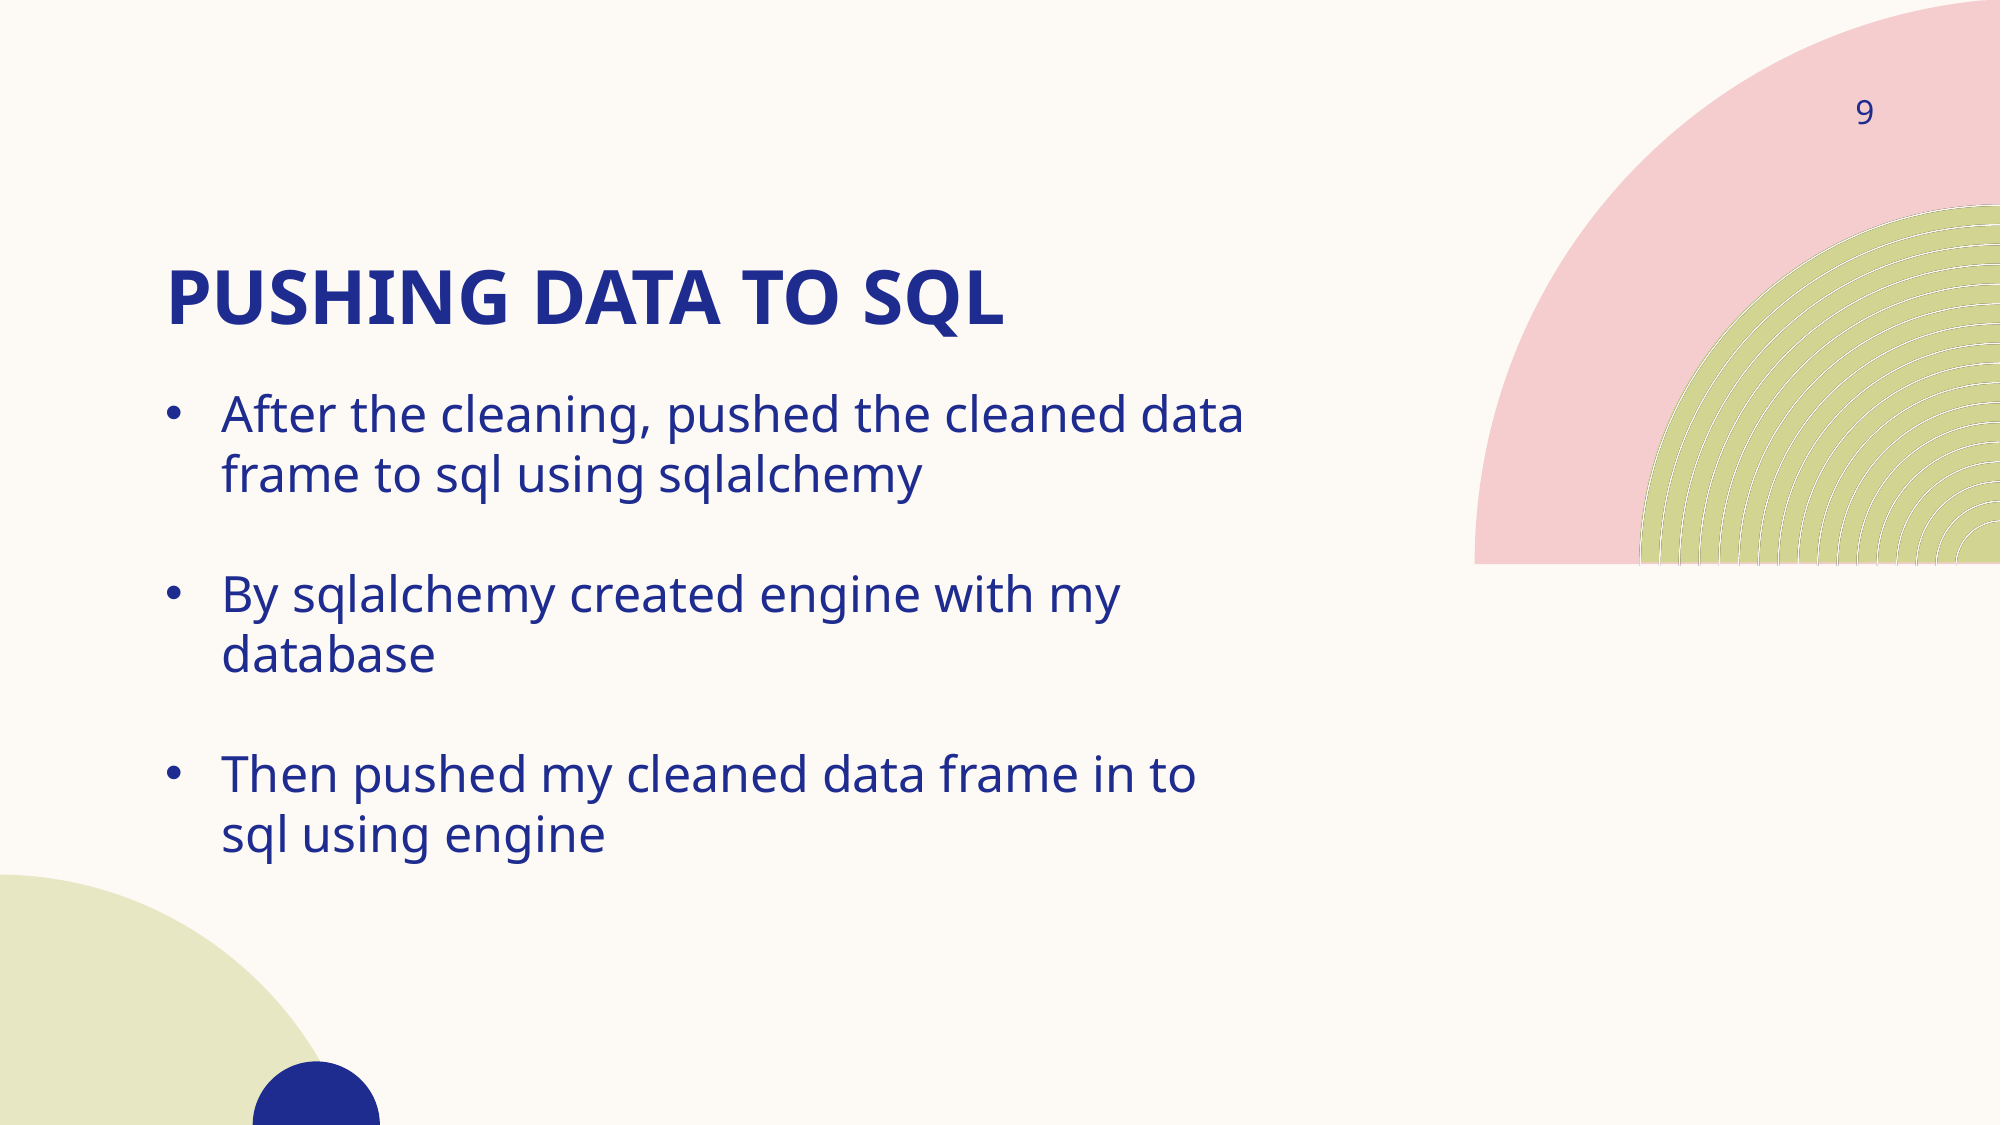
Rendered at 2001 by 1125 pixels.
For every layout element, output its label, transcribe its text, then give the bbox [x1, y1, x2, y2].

picture [1639, 204, 2001, 566]
title Pushing data to sql [150, 173, 1437, 340]
list After the cleaning, pushed the cleaned data frame to sql using sqlalchemy By sqlalchemy created engine with my database Then pushed my cleaned data frame in to sql using engine [150, 382, 1283, 993]
slide_number 9 [1712, 75, 1875, 153]
